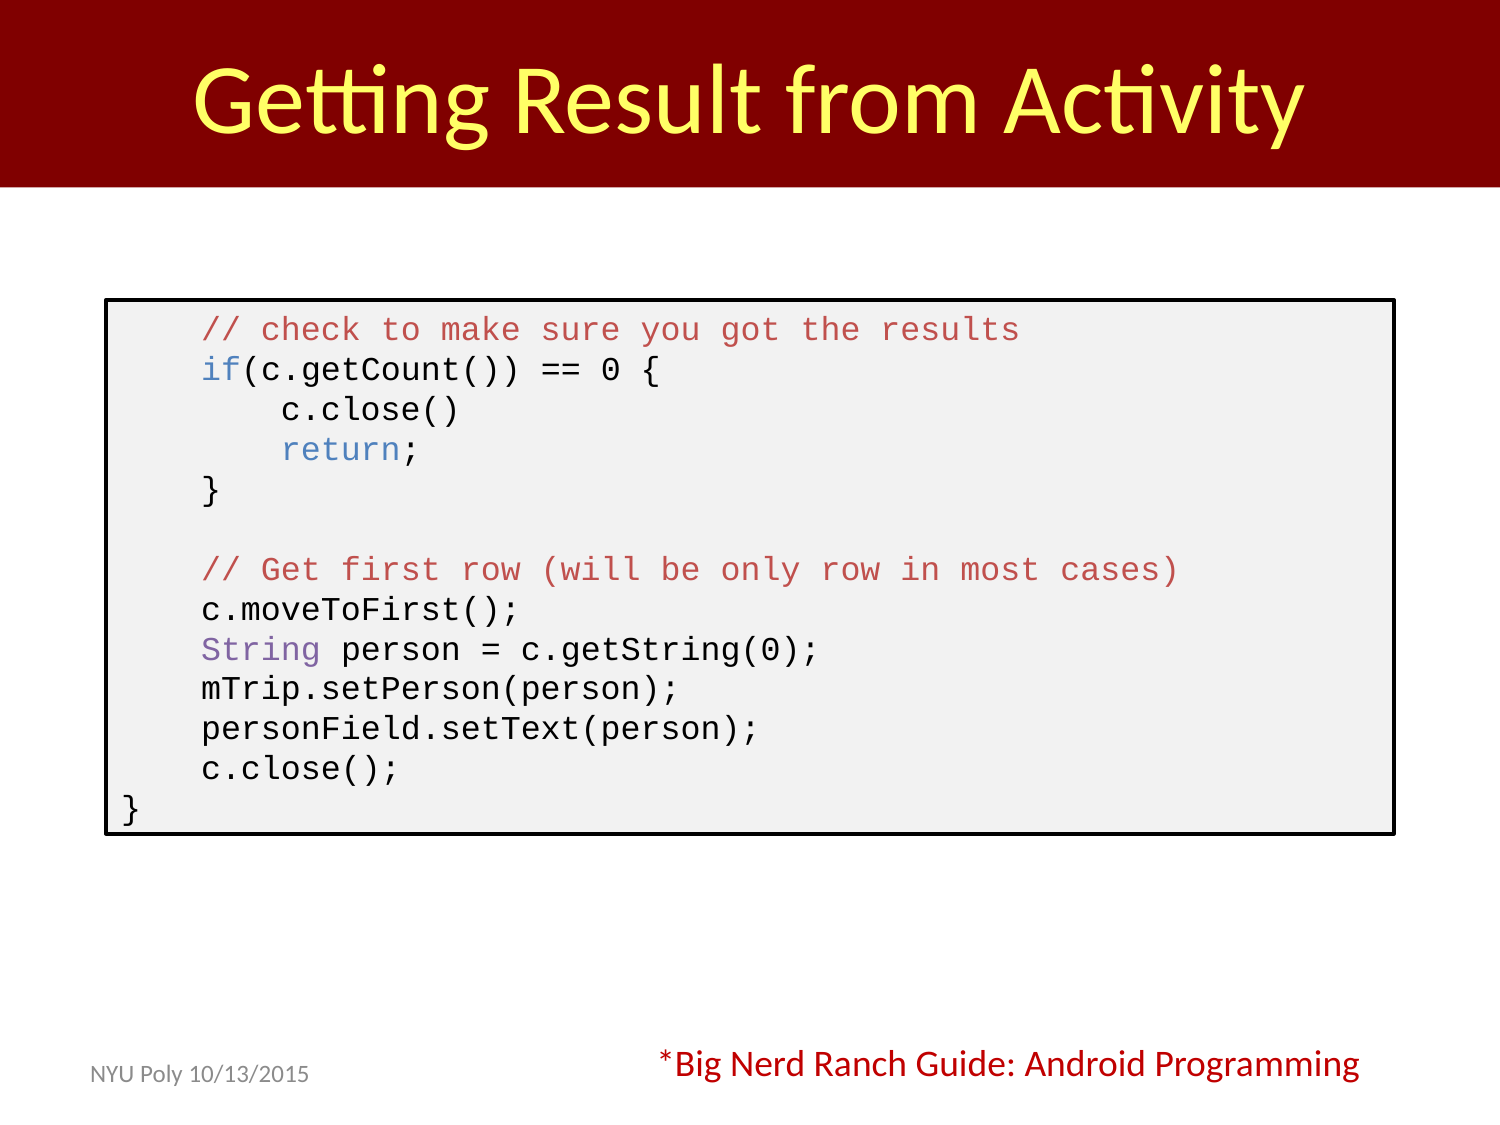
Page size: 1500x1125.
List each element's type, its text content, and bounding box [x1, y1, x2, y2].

text_box *Big Nerd Ranch Guide: Android Programming [641, 1031, 1376, 1092]
list [37, 245, 1463, 988]
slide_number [75, 1042, 425, 1103]
text_box Getting Result from Activity [0, 0, 1500, 190]
text_box // check to make sure you got the results if(c.getCount()) == 0 { c.close() return; } // Get first row (will be only row in most cases) c.moveToFirst(); String person = c.getString(0); mTrip.setPerson(person); personField.setText(person); c.close(); } [106, 299, 1394, 834]
